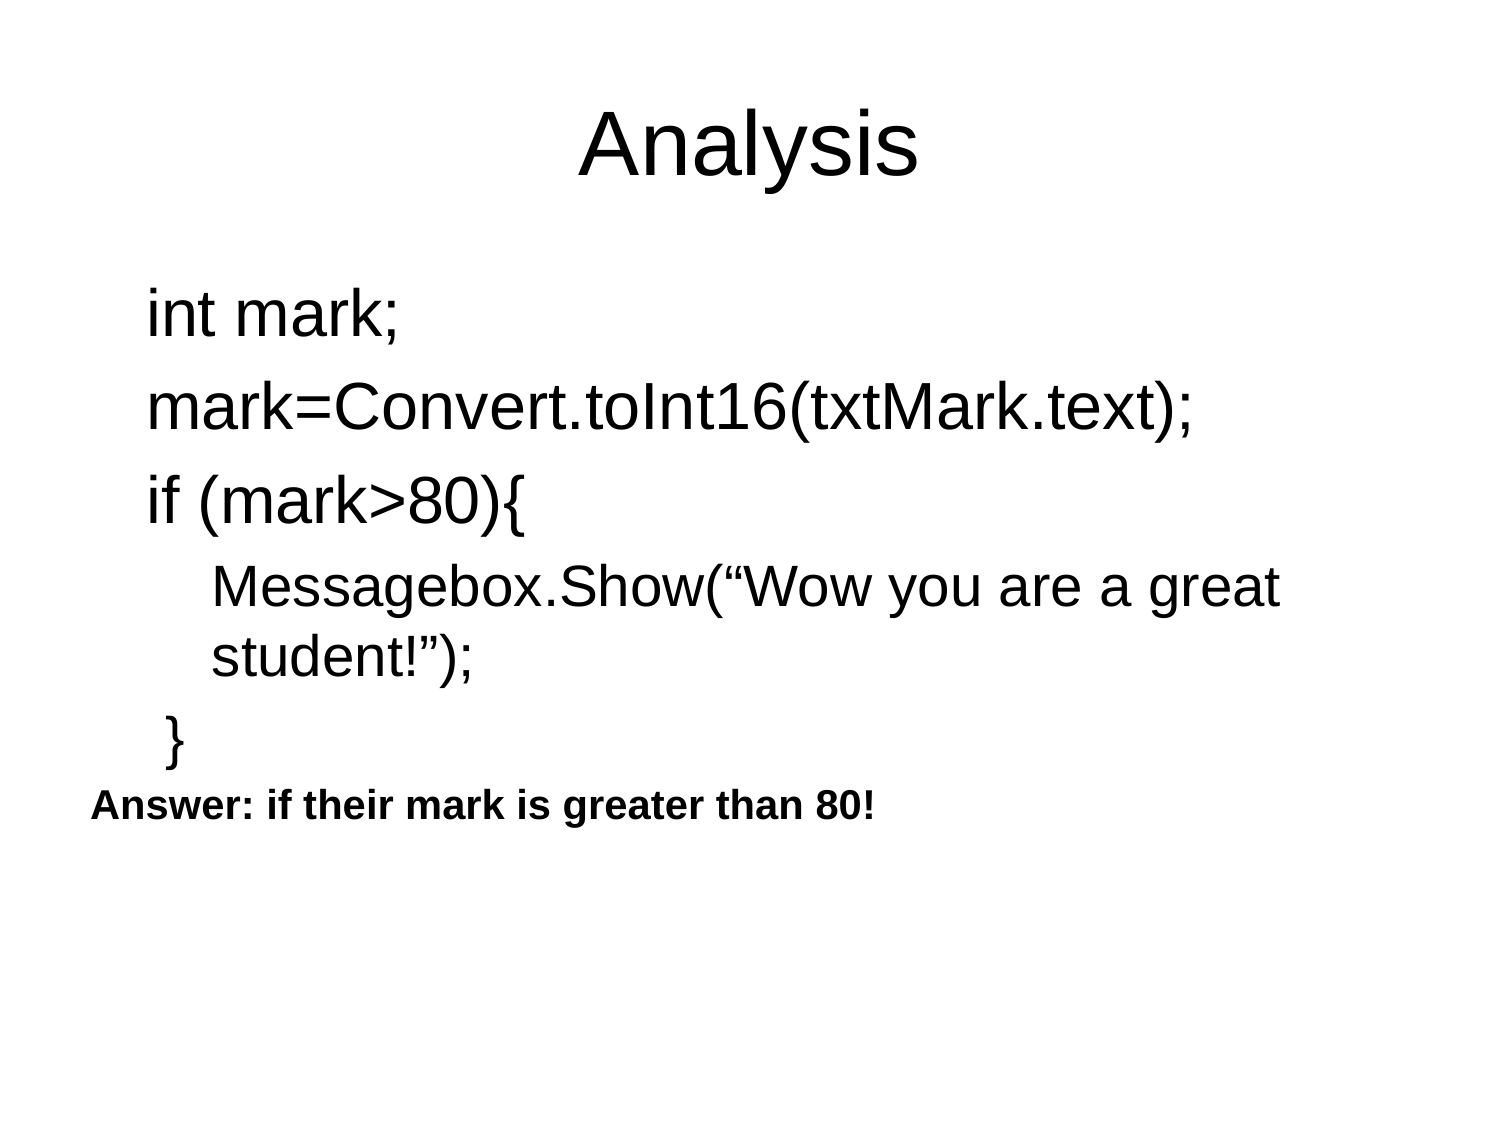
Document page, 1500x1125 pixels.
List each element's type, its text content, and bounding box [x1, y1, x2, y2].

title Analysis [75, 45, 1425, 233]
list int mark; mark=Convert.toInt16(txtMark.text); if (mark>80){ Messagebox.Show(“Wow you are a great student!”); } Answer: if their mark is greater than 80! [75, 262, 1425, 1005]
